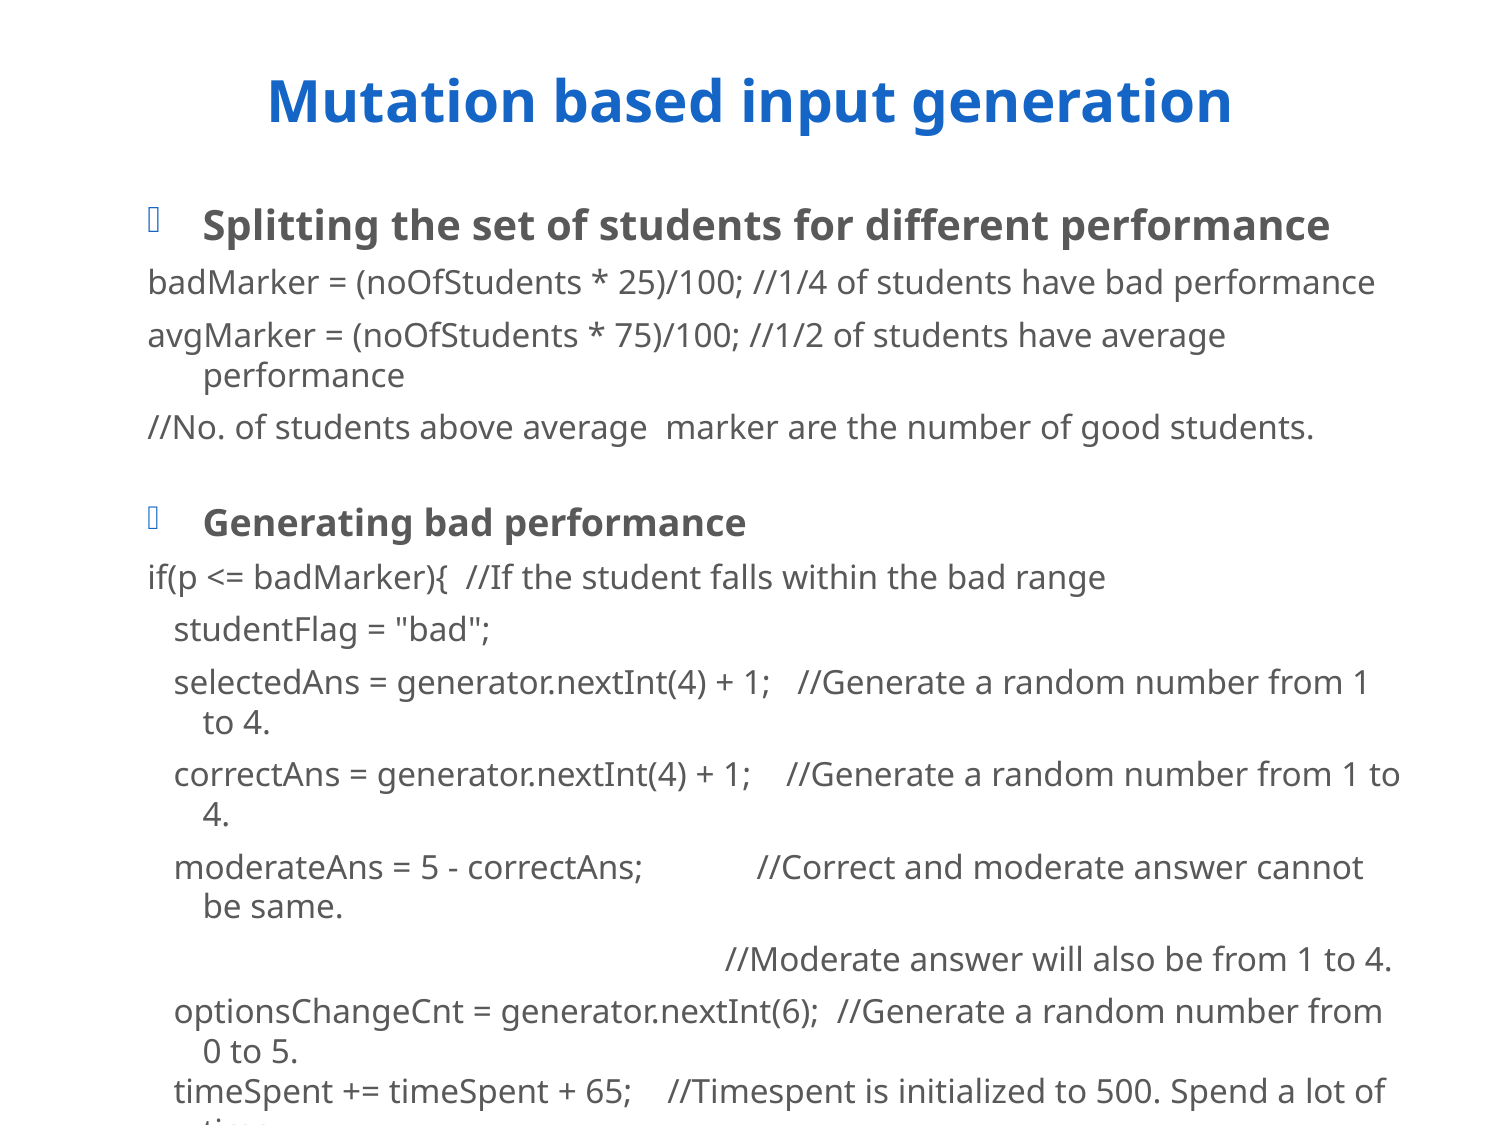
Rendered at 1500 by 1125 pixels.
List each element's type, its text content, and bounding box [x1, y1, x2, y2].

list Splitting the set of students for different performance badMarker = (noOfStudents * 25)/100; //1/4 of students have bad performance avgMarker = (noOfStudents * 75)/100; //1/2 of students have average performance //No. of students above average marker are the number of good students. Generating bad performance if(p <= badMarker){ //If the student falls within the bad range studentFlag = "bad"; selectedAns = generator.nextInt(4) + 1; //Generate a random number from 1 to 4. correctAns = generator.nextInt(4) + 1; //Generate a random number from 1 to 4. moderateAns = 5 - correctAns; //Correct and moderate answer cannot be same. //Moderate answer will also be from 1 to 4. optionsChangeCnt = generator.nextInt(6); //Generate a random number from 0 to 5. timeSpent += timeSpent + 65; //Timespent is initialized to 500. Spend a lot of time. } [74, 191, 1426, 1035]
title Mutation based input generation [74, 46, 1426, 153]
